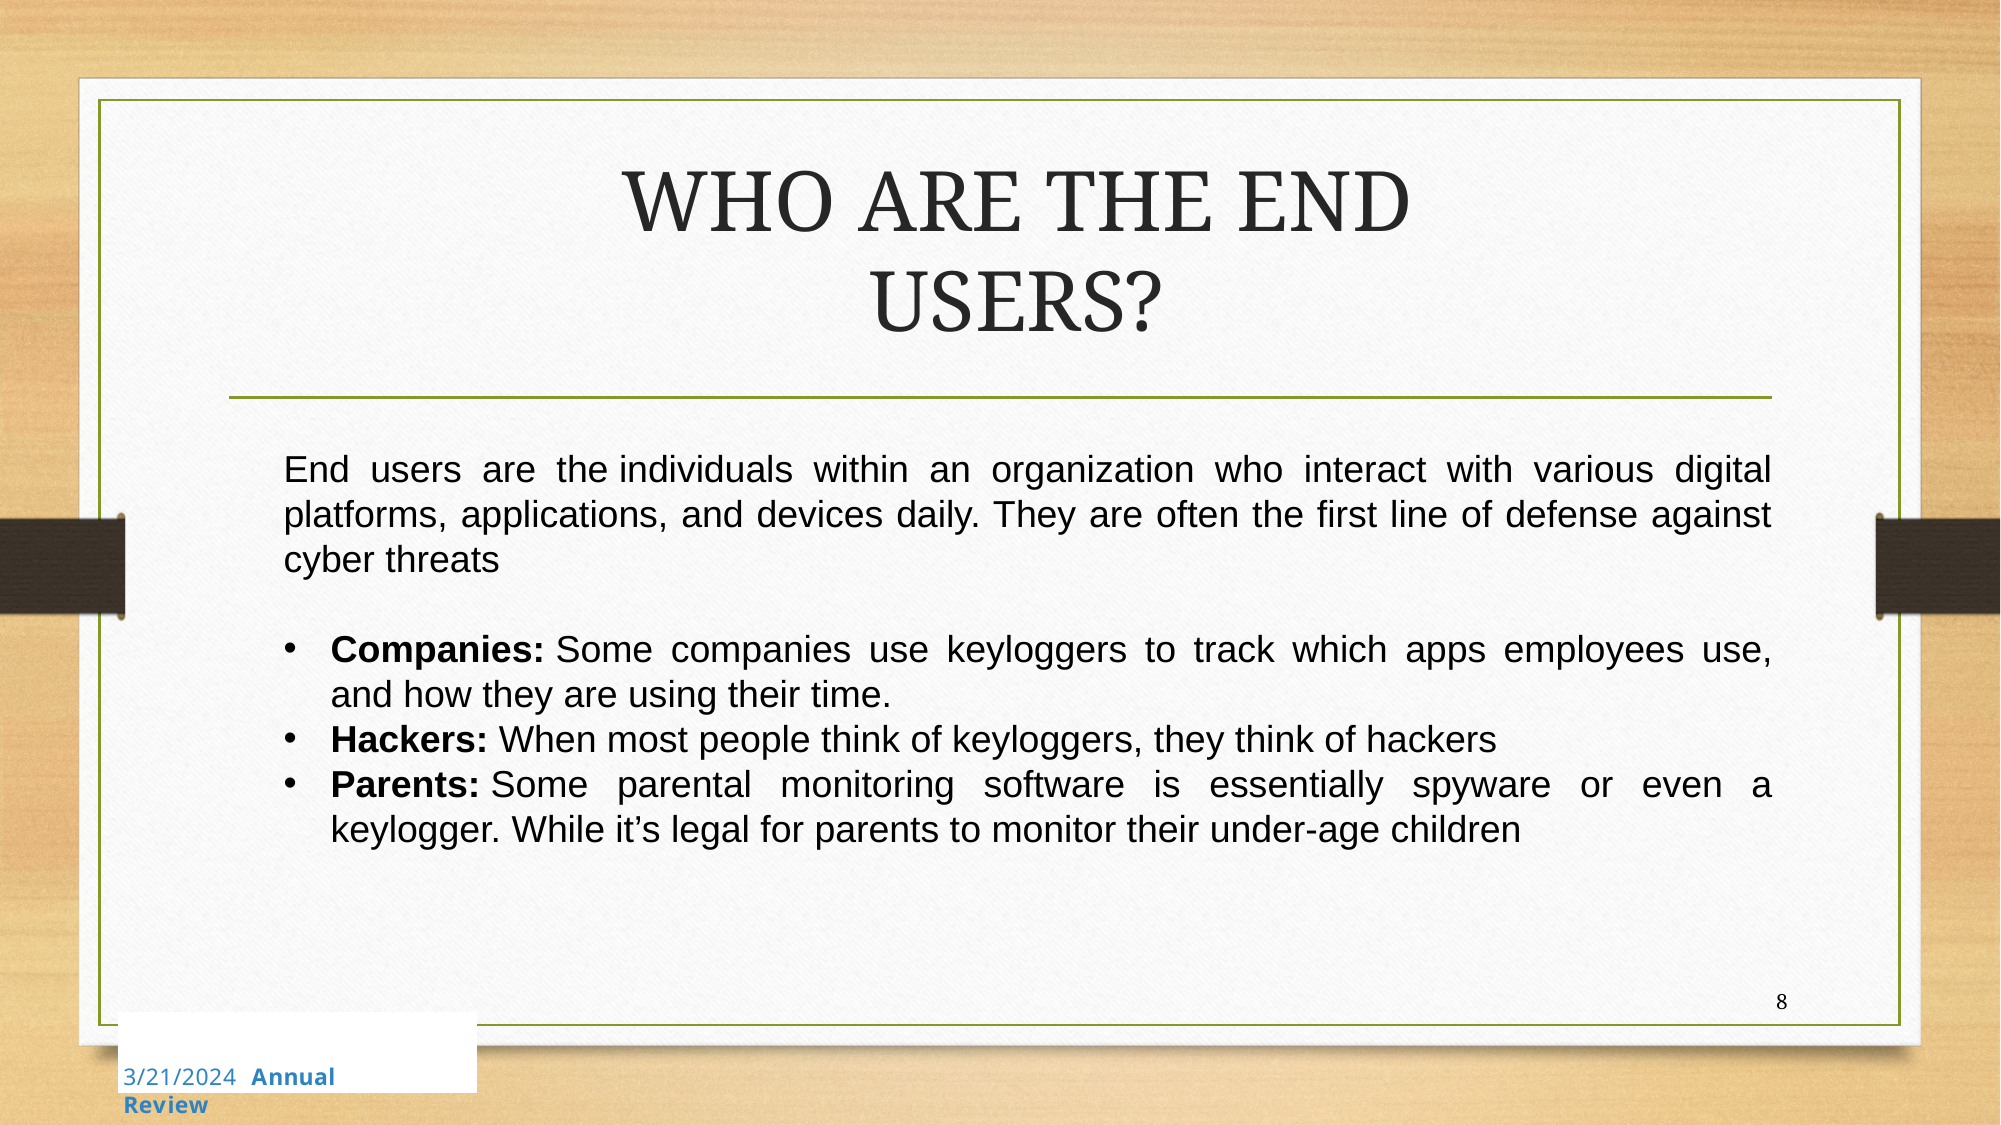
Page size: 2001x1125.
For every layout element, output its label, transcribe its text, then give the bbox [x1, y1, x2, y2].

slide_number 8 [1698, 903, 1788, 1125]
text_box End users are the individuals within an organization who interact with various digital platforms, applications, and devices daily. They are often the first line of defense against cyber threats Companies: Some companies use keyloggers to track which apps employees use, and how they are using their time. Hackers: When most people think of keyloggers, they think of hackers Parents: Some parental monitoring software is essentially spyware or even a keylogger. While it’s legal for parents to monitor their under-age children [268, 437, 1788, 903]
title WHO ARE THE END USERS? [478, 145, 1554, 349]
picture [0, 0, 2001, 1125]
text_box 3/21/2024 Annual Review [121, 1093, 417, 1118]
